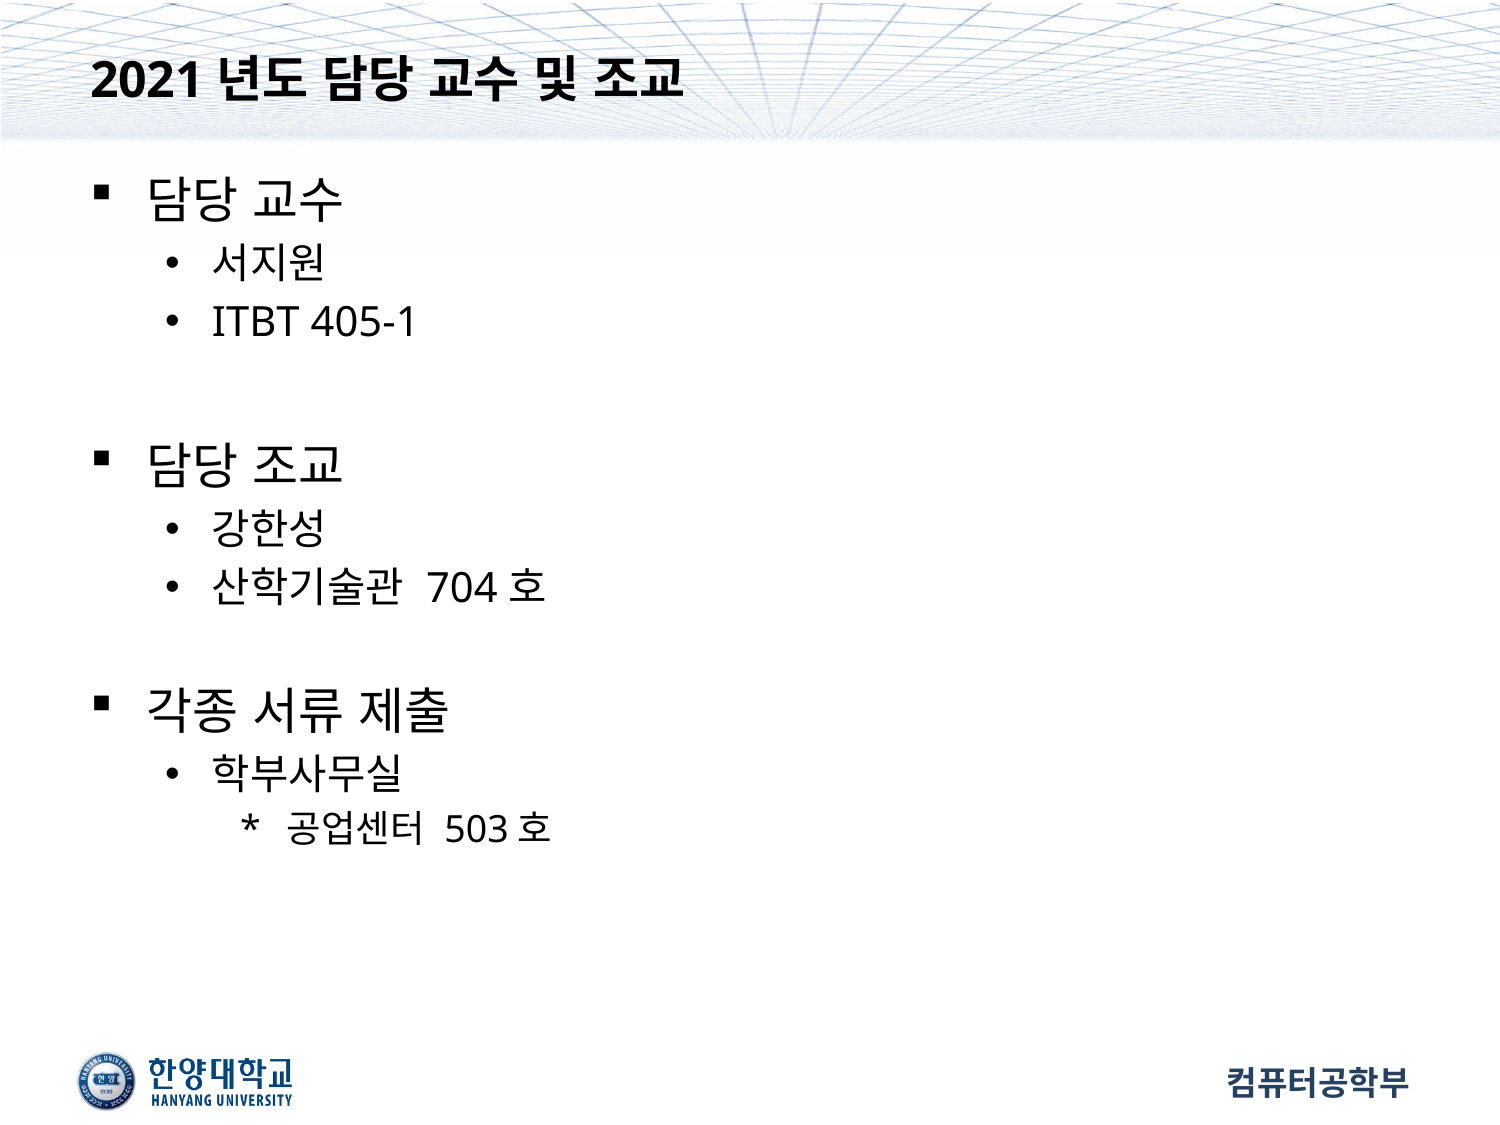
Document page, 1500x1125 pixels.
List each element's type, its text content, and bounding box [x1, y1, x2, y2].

title 2021년도 담당 교수 및 조교 [75, 30, 1425, 124]
picture [76, 1051, 136, 1111]
list 담당 교수 서지원 ITBT 405-1 담당 조교 강한성 산학기술관 704호 각종 서류 제출 학부사무실 공업센터 503호 [75, 160, 1425, 1035]
picture [147, 1057, 292, 1106]
